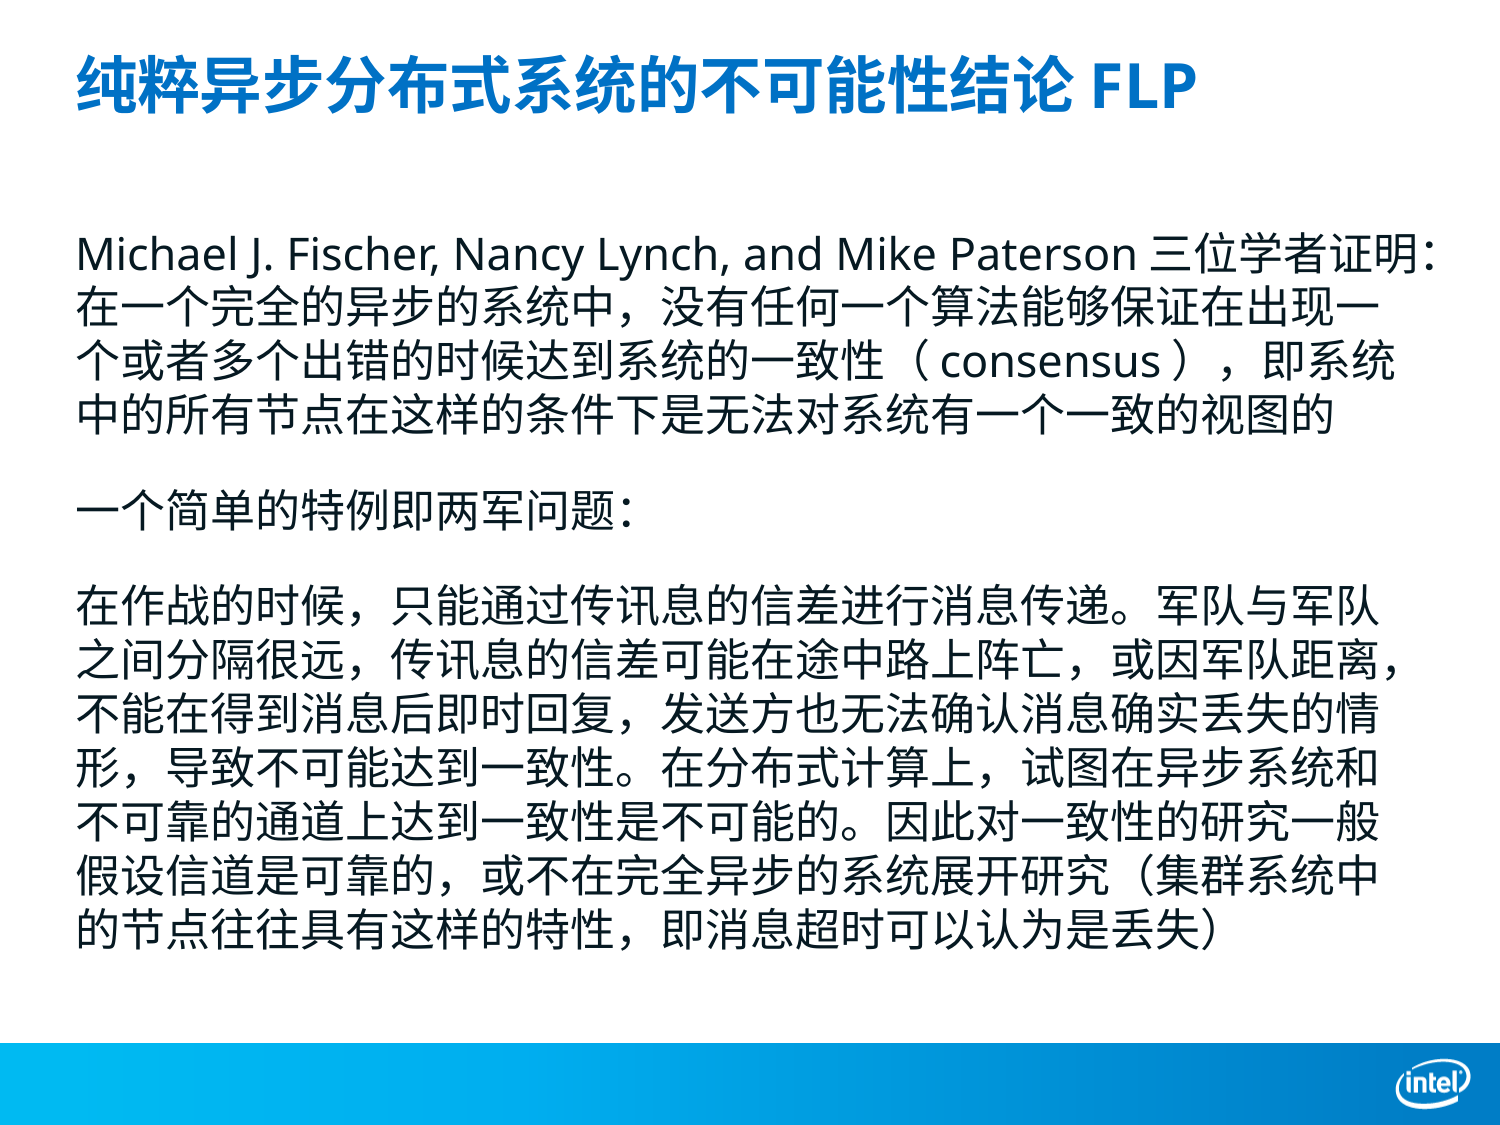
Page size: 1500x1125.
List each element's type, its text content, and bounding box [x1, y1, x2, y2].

title 纯粹异步分布式系统的不可能性结论FLP [75, 67, 1425, 213]
picture [1324, 1043, 1500, 1125]
picture [1307, 1043, 1314, 1125]
list Michael J. Fischer, Nancy Lynch, and Mike Paterson三位学者证明：在一个完全的异步的系统中，没有任何一个算法能够保证在出现一个或者多个出错的时候达到系统的一致性（consensus），即系统中的所有节点在这样的条件下是无法对系统有一个一致的视图的 一个简单的特例即两军问题： 在作战的时候，只能通过传讯息的信差进行消息传递。军队与军队之间分隔很远，传讯息的信差可能在途中路上阵亡，或因军队距离，不能在得到消息后即时回复，发送方也无法确认消息确实丢失的情形，导致不可能达到一致性。在分布式计算上，试图在异步系统和不可靠的通道上达到一致性是不可能的。因此对一致性的研究一般假设信道是可靠的，或不在完全异步的系统展开研究（集群系统中的节点往往具有这样的特性，即消息超时可以认为是丢失） [75, 224, 1425, 975]
picture [1245, 1043, 1252, 1125]
picture [1289, 1043, 1296, 1125]
